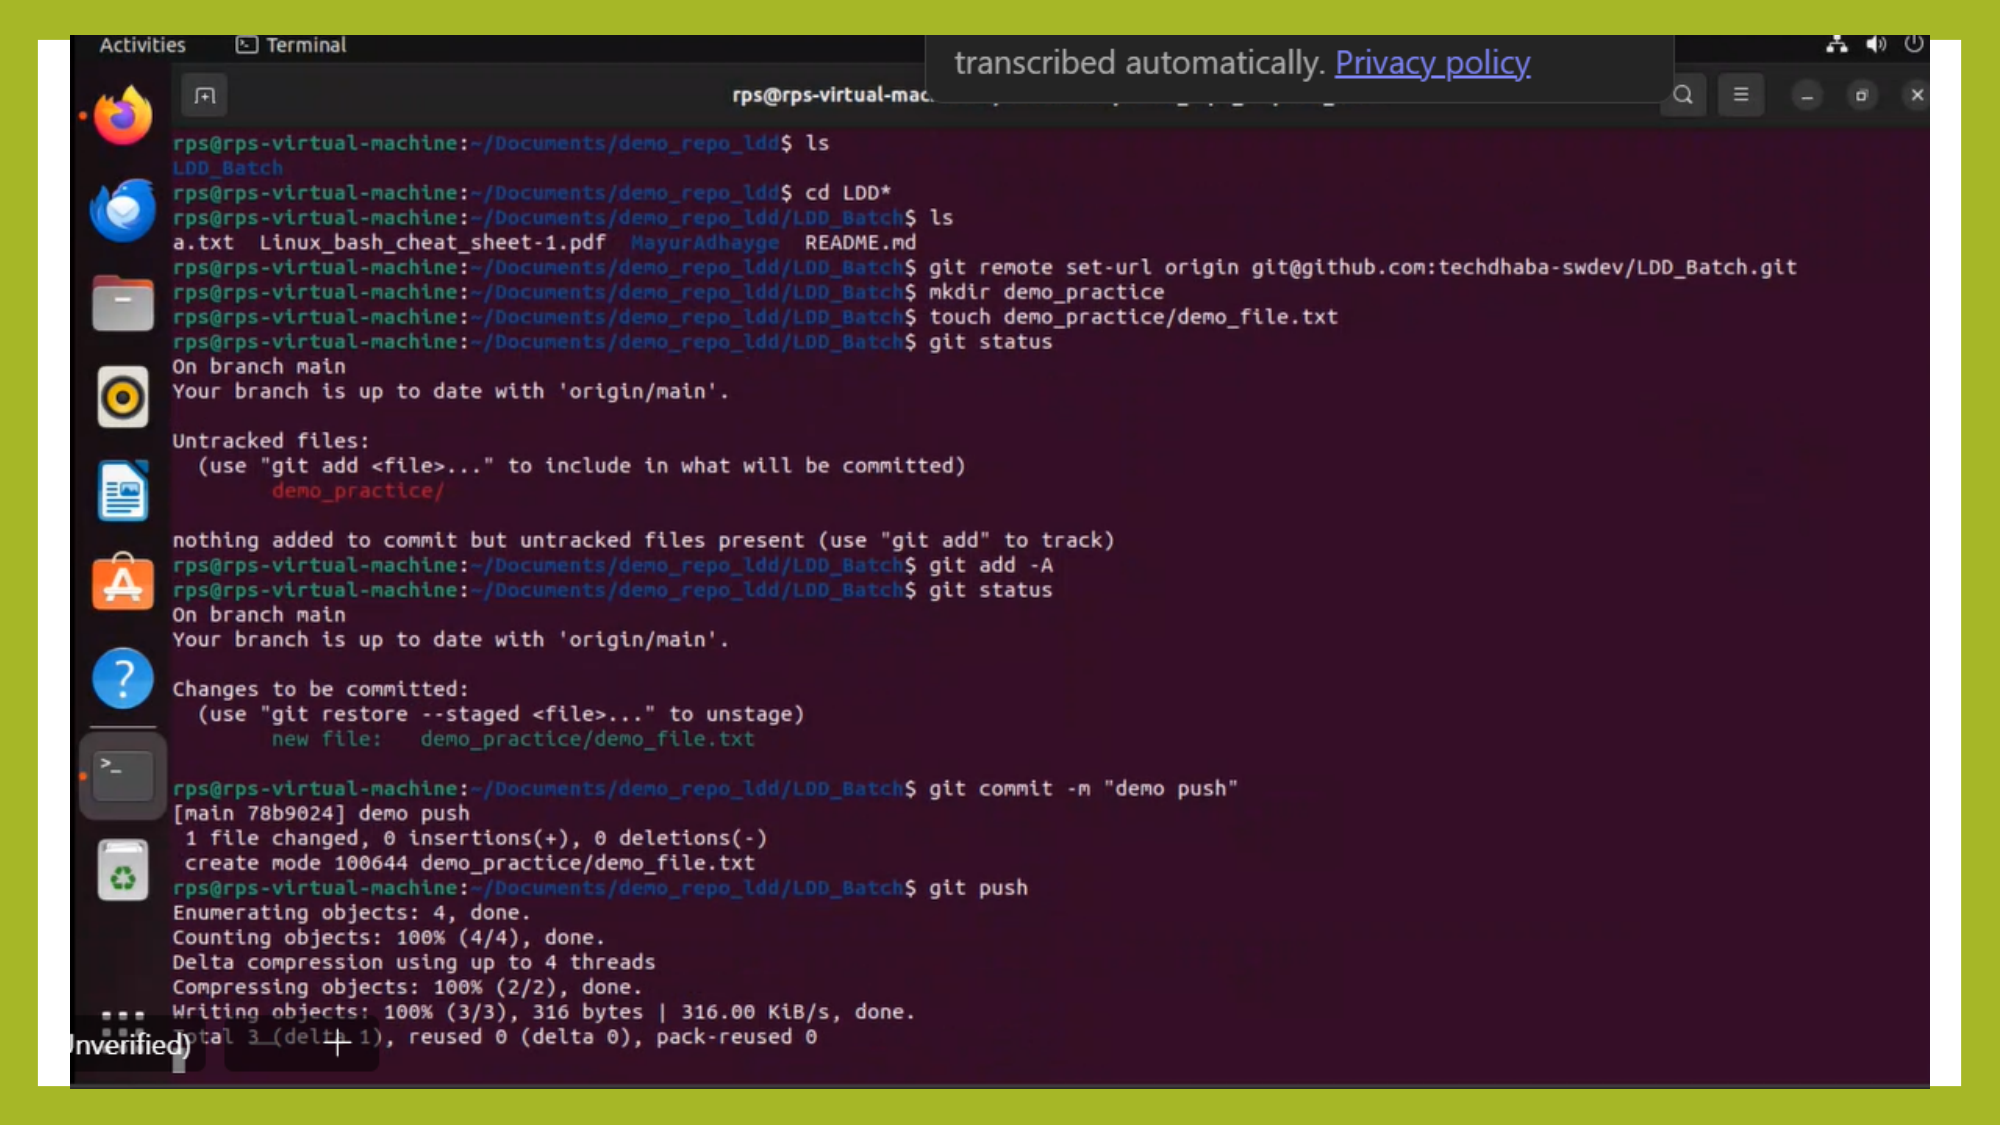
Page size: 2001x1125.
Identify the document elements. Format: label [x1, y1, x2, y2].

picture [69, 35, 1931, 1090]
